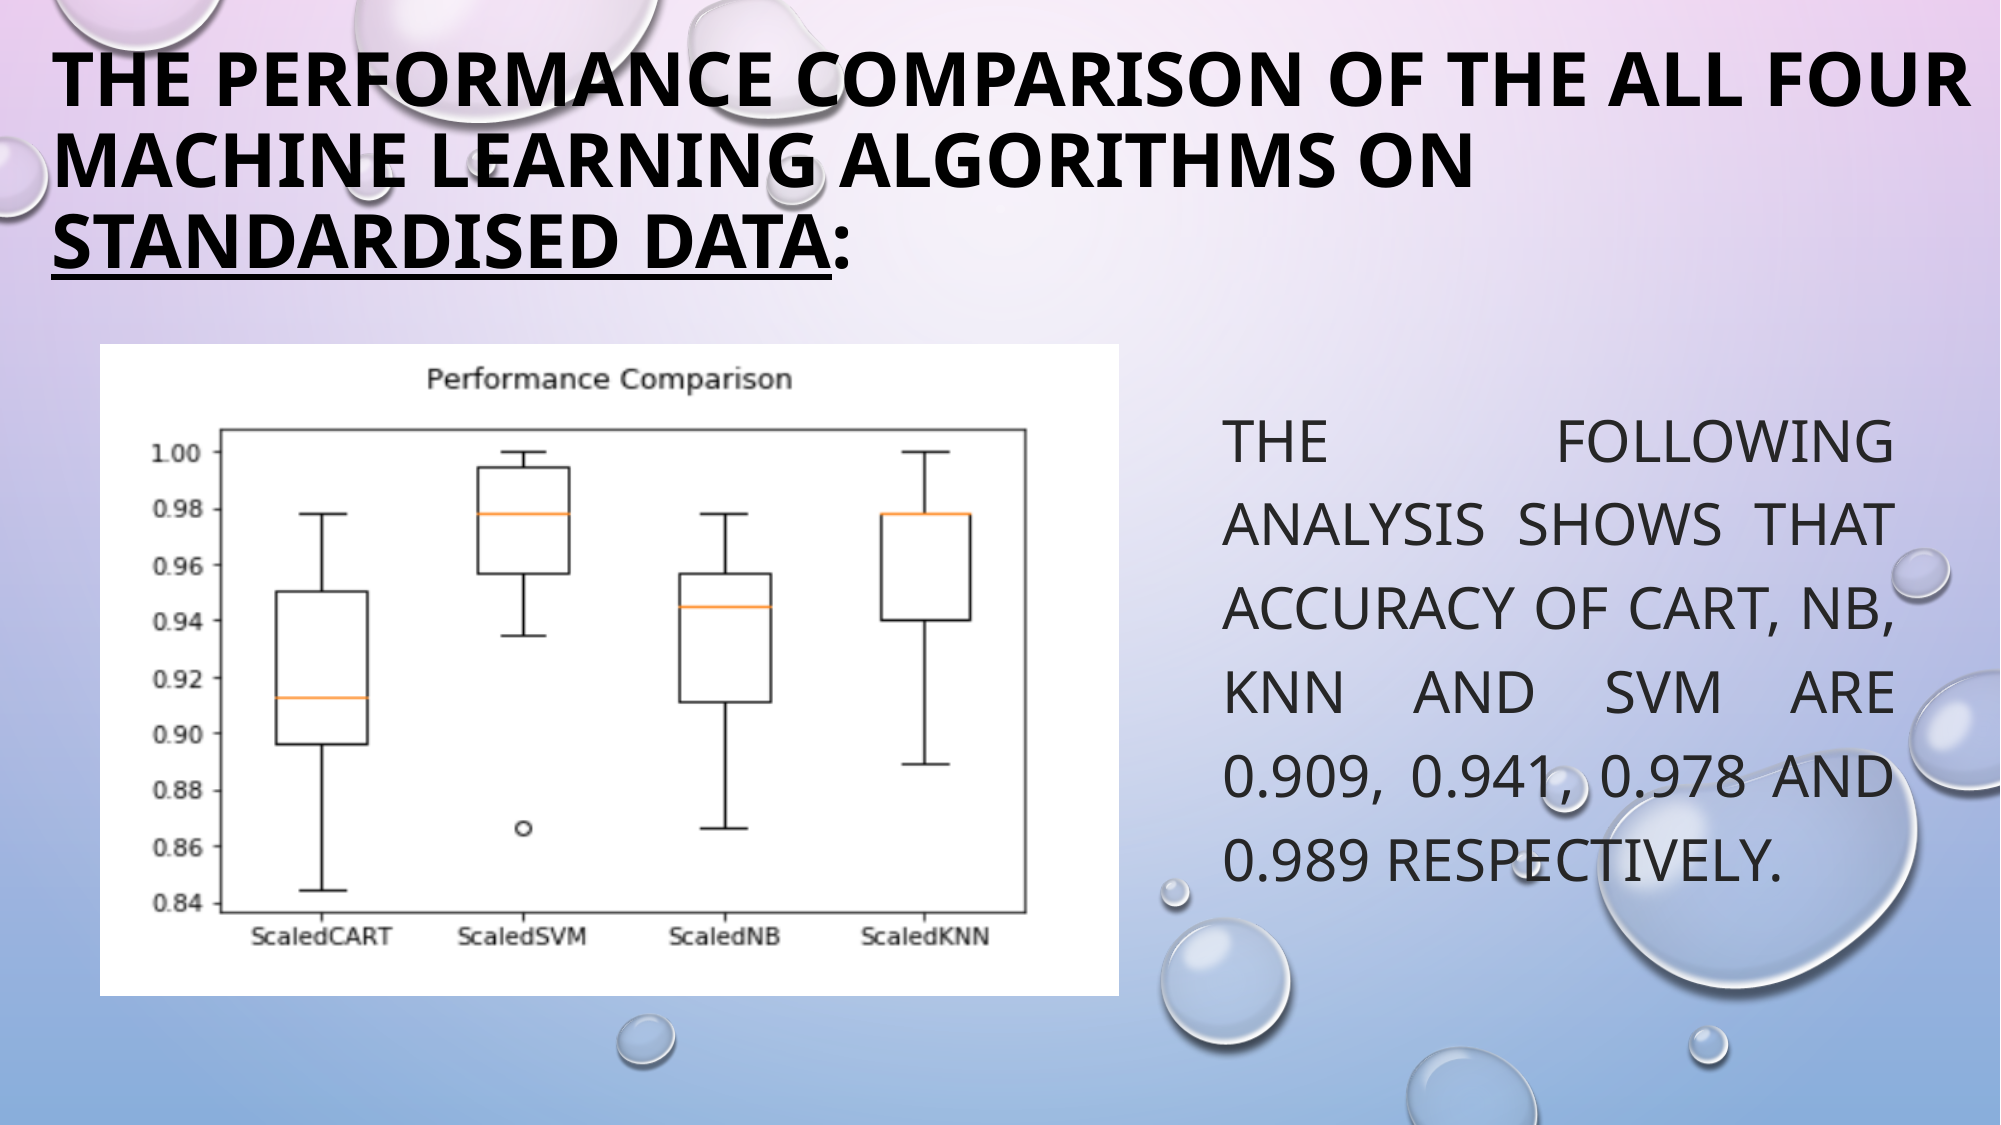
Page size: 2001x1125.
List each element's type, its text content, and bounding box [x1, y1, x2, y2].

subtitle The FOLLOWING analysis shows that accuracy of CART, NB, KNN and SVM are 0.909, 0.941, 0.978 and 0.989 respectively. [1207, 382, 1912, 923]
picture [0, 0, 2000, 1125]
title The performance comparison of the all four machine learning algorithms on standardised data: [35, 142, 2000, 383]
